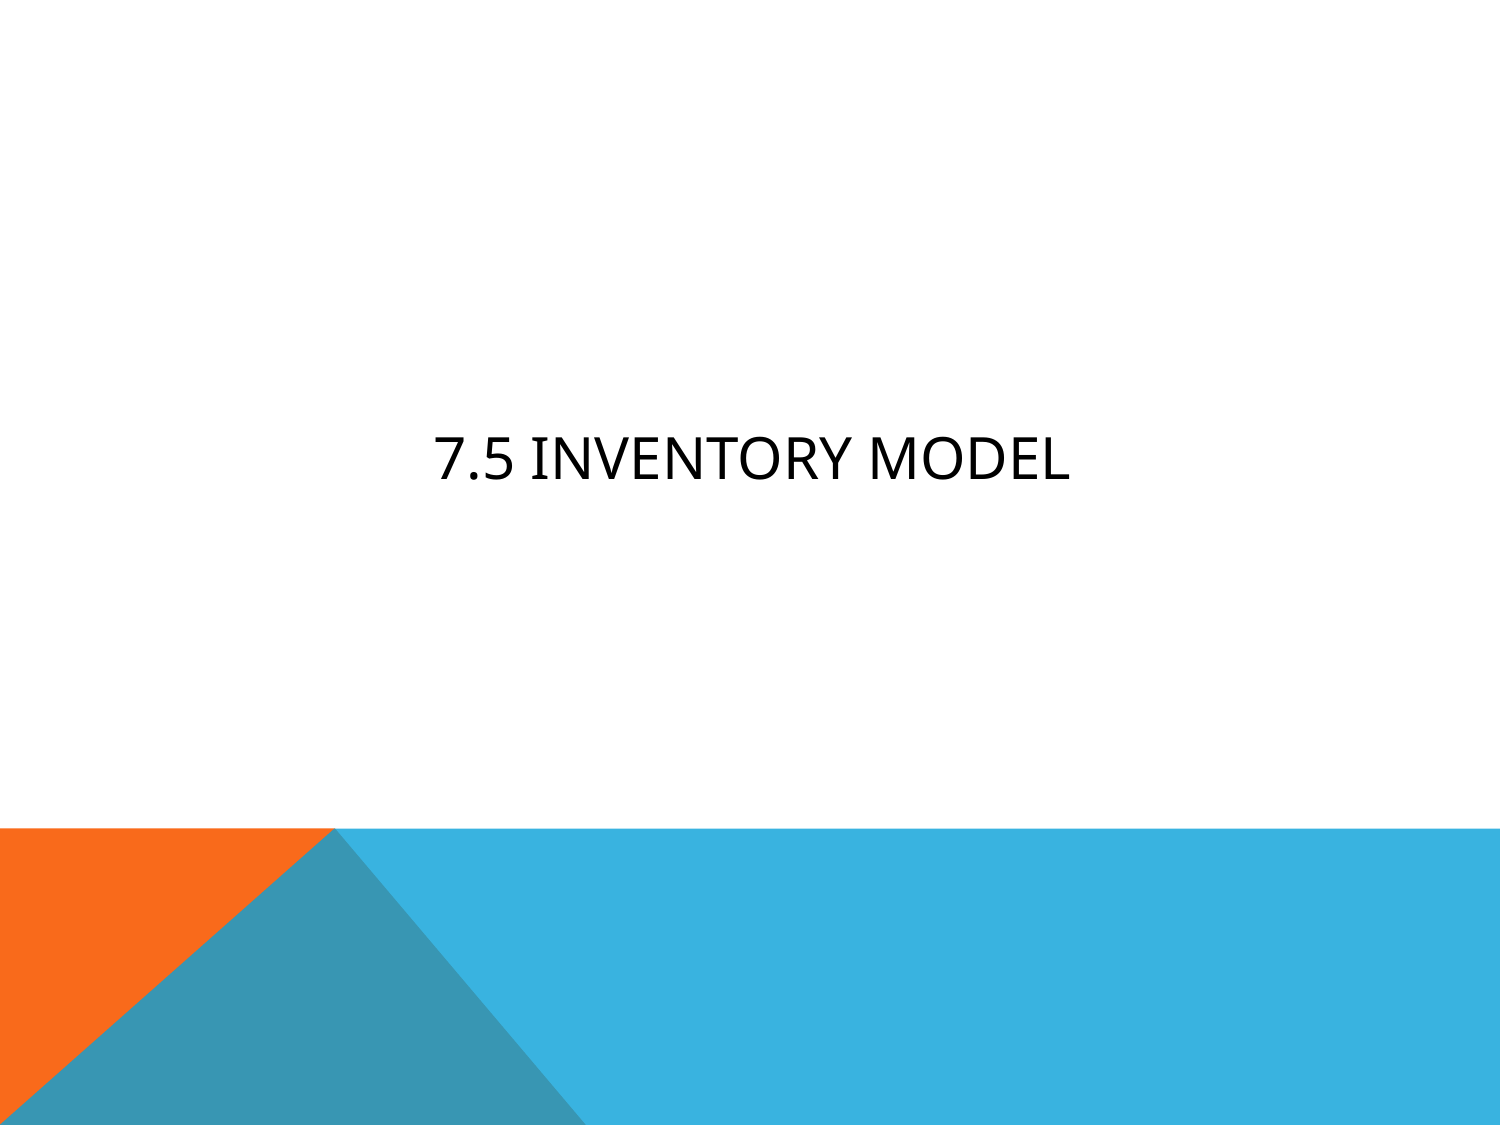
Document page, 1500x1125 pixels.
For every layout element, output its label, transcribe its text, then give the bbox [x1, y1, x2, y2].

title 7.5 Inventory Model [135, 160, 1370, 752]
